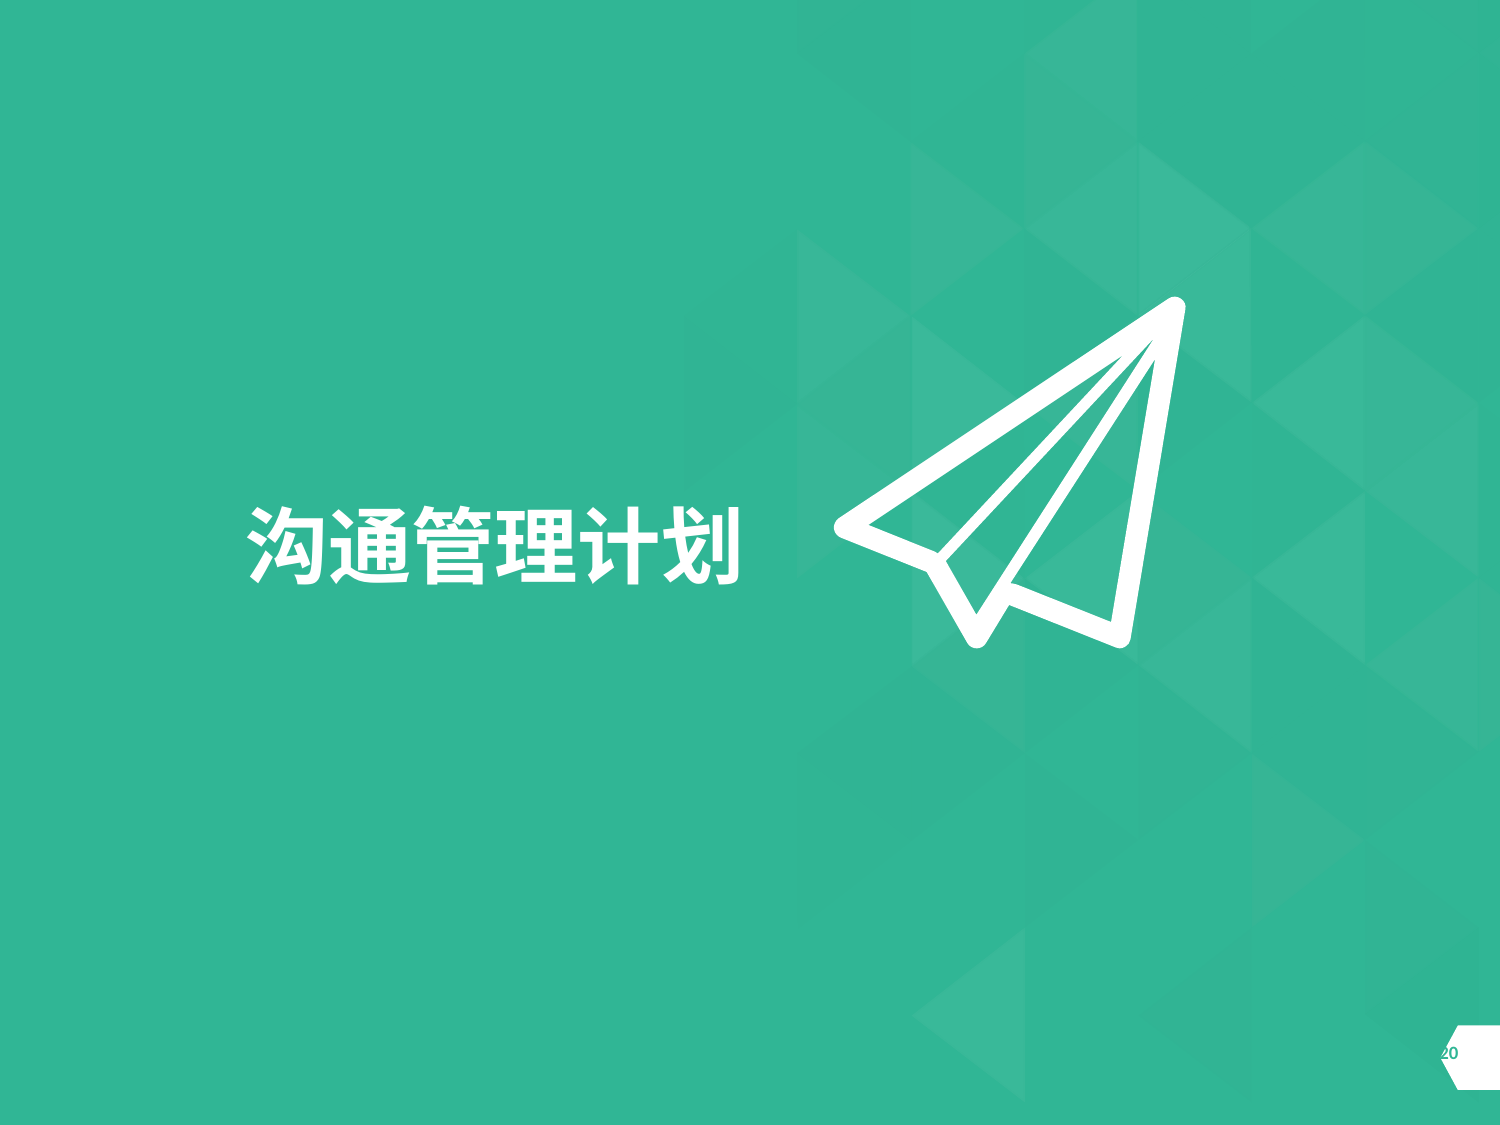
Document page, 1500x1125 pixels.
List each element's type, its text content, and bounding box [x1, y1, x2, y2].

text_box 沟通管理计划 [230, 486, 760, 602]
text_box [833, 296, 1186, 649]
